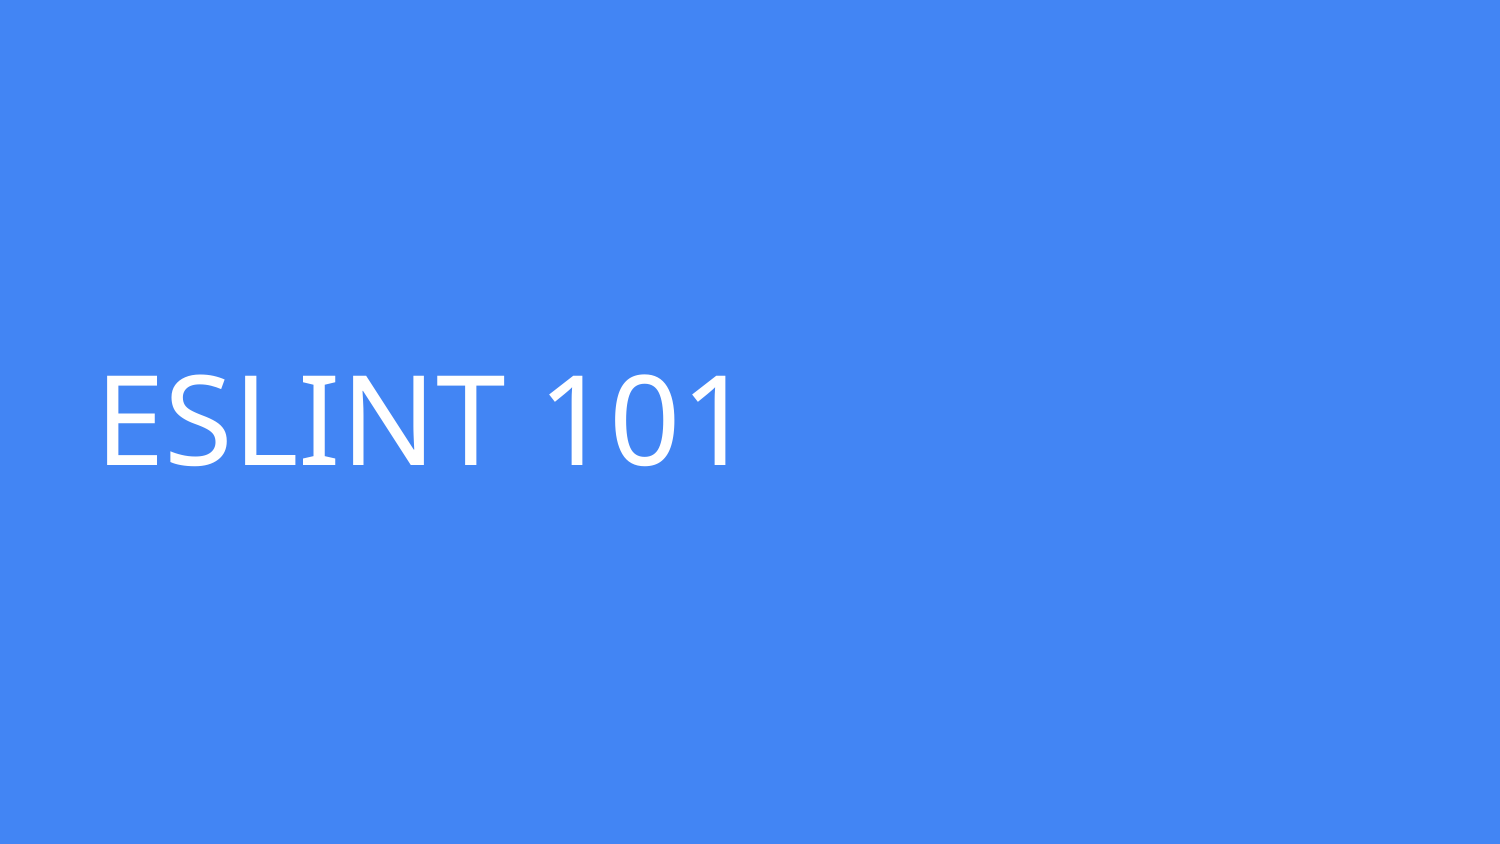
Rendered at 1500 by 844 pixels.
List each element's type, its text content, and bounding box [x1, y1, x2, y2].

title ESLINT 101 [80, 80, 1102, 752]
